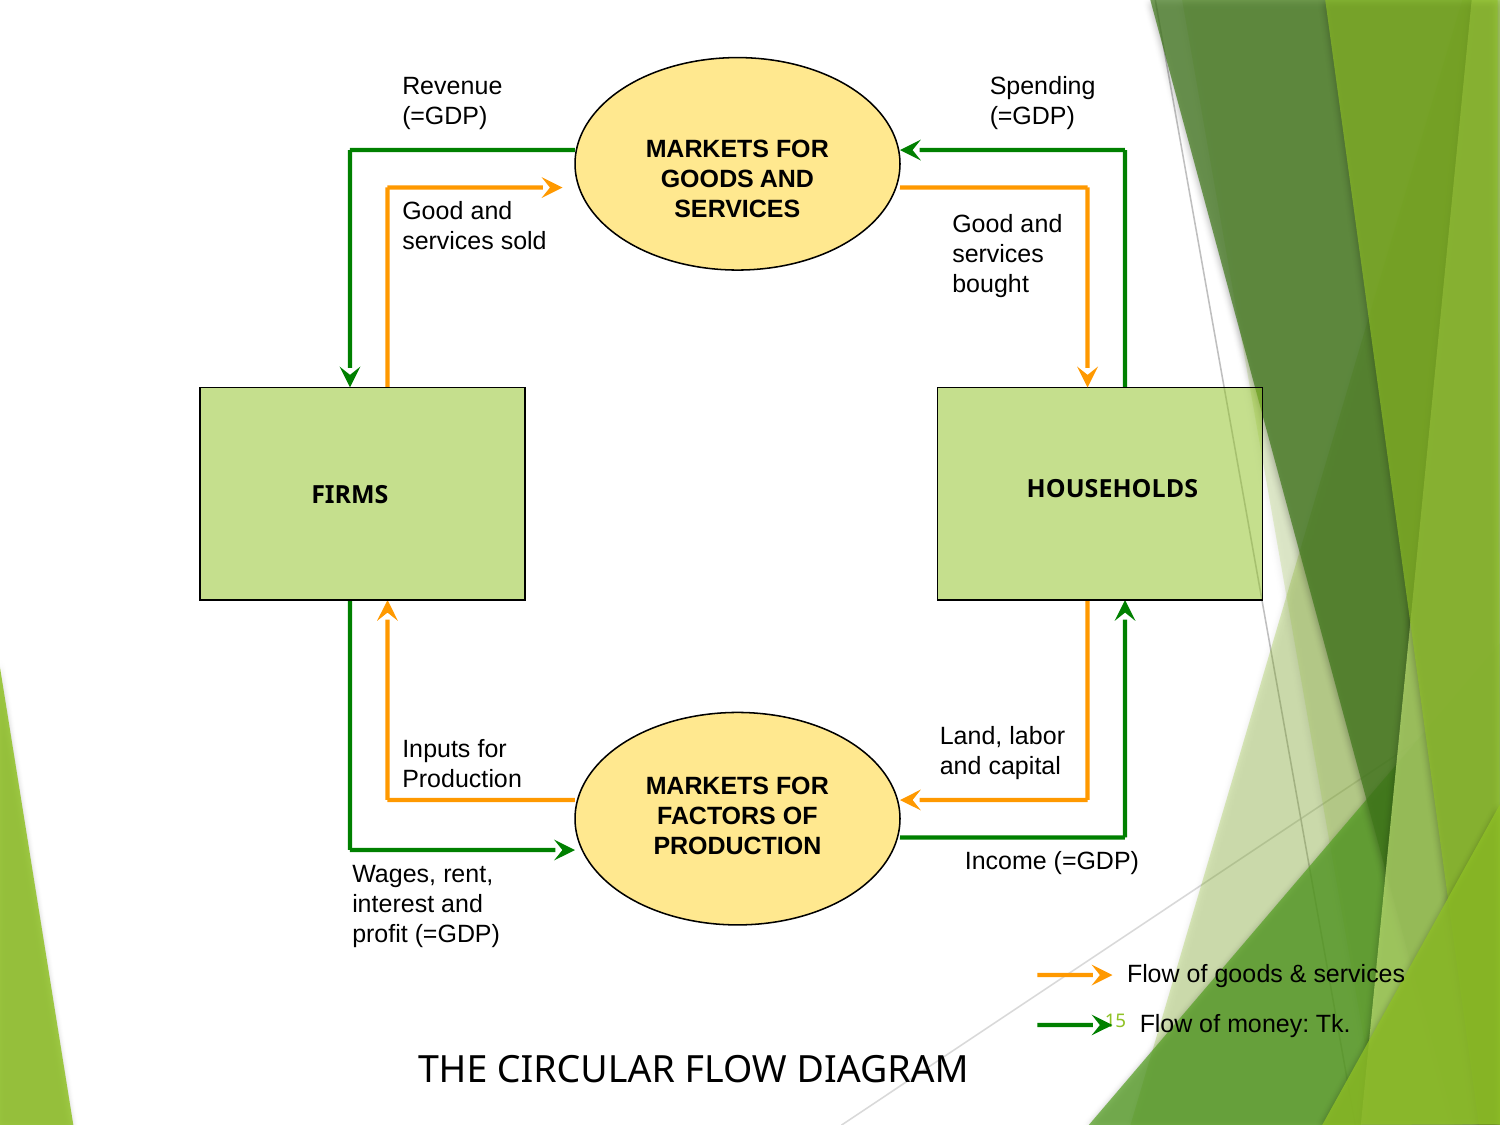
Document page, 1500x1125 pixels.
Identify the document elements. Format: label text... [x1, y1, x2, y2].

text_box [575, 57, 901, 271]
text_box Good and services sold [387, 187, 563, 263]
text_box [900, 139, 921, 161]
text_box Inputs for Production [387, 724, 563, 800]
text_box [554, 839, 575, 861]
slide_number 15 [1057, 991, 1142, 1051]
text_box THE CIRCULAR FLOW DIAGRAM [362, 1037, 1025, 1098]
text_box Good and services bought [937, 200, 1125, 305]
text_box Income (=GDP) [949, 837, 1175, 883]
text_box Spending (=GDP) [975, 62, 1150, 138]
text_box Revenue (=GDP) [387, 62, 563, 138]
text_box [339, 366, 361, 387]
text_box Land, labor and capital [924, 712, 1100, 788]
text_box [1077, 366, 1098, 388]
text_box [377, 600, 398, 621]
text_box Wages, rent, interest and profit (=GDP) [337, 849, 538, 955]
text_box [541, 177, 562, 187]
text_box Flow of money: Tk. [1142, 999, 1475, 1045]
text_box [1114, 600, 1136, 621]
text_box Flow of goods & services [1112, 950, 1475, 995]
text_box MARKETS FOR FACTORS OF PRODUCTION [624, 762, 850, 868]
text_box [1091, 964, 1112, 986]
text_box [575, 712, 901, 925]
text_box [937, 387, 1263, 600]
text_box MARKETS FOR GOODS AND SERVICES [624, 125, 850, 230]
text_box [200, 387, 525, 600]
text_box FIRMS [300, 474, 400, 513]
text_box HOUSEHOLDS [1012, 462, 1213, 513]
text_box [900, 789, 921, 811]
